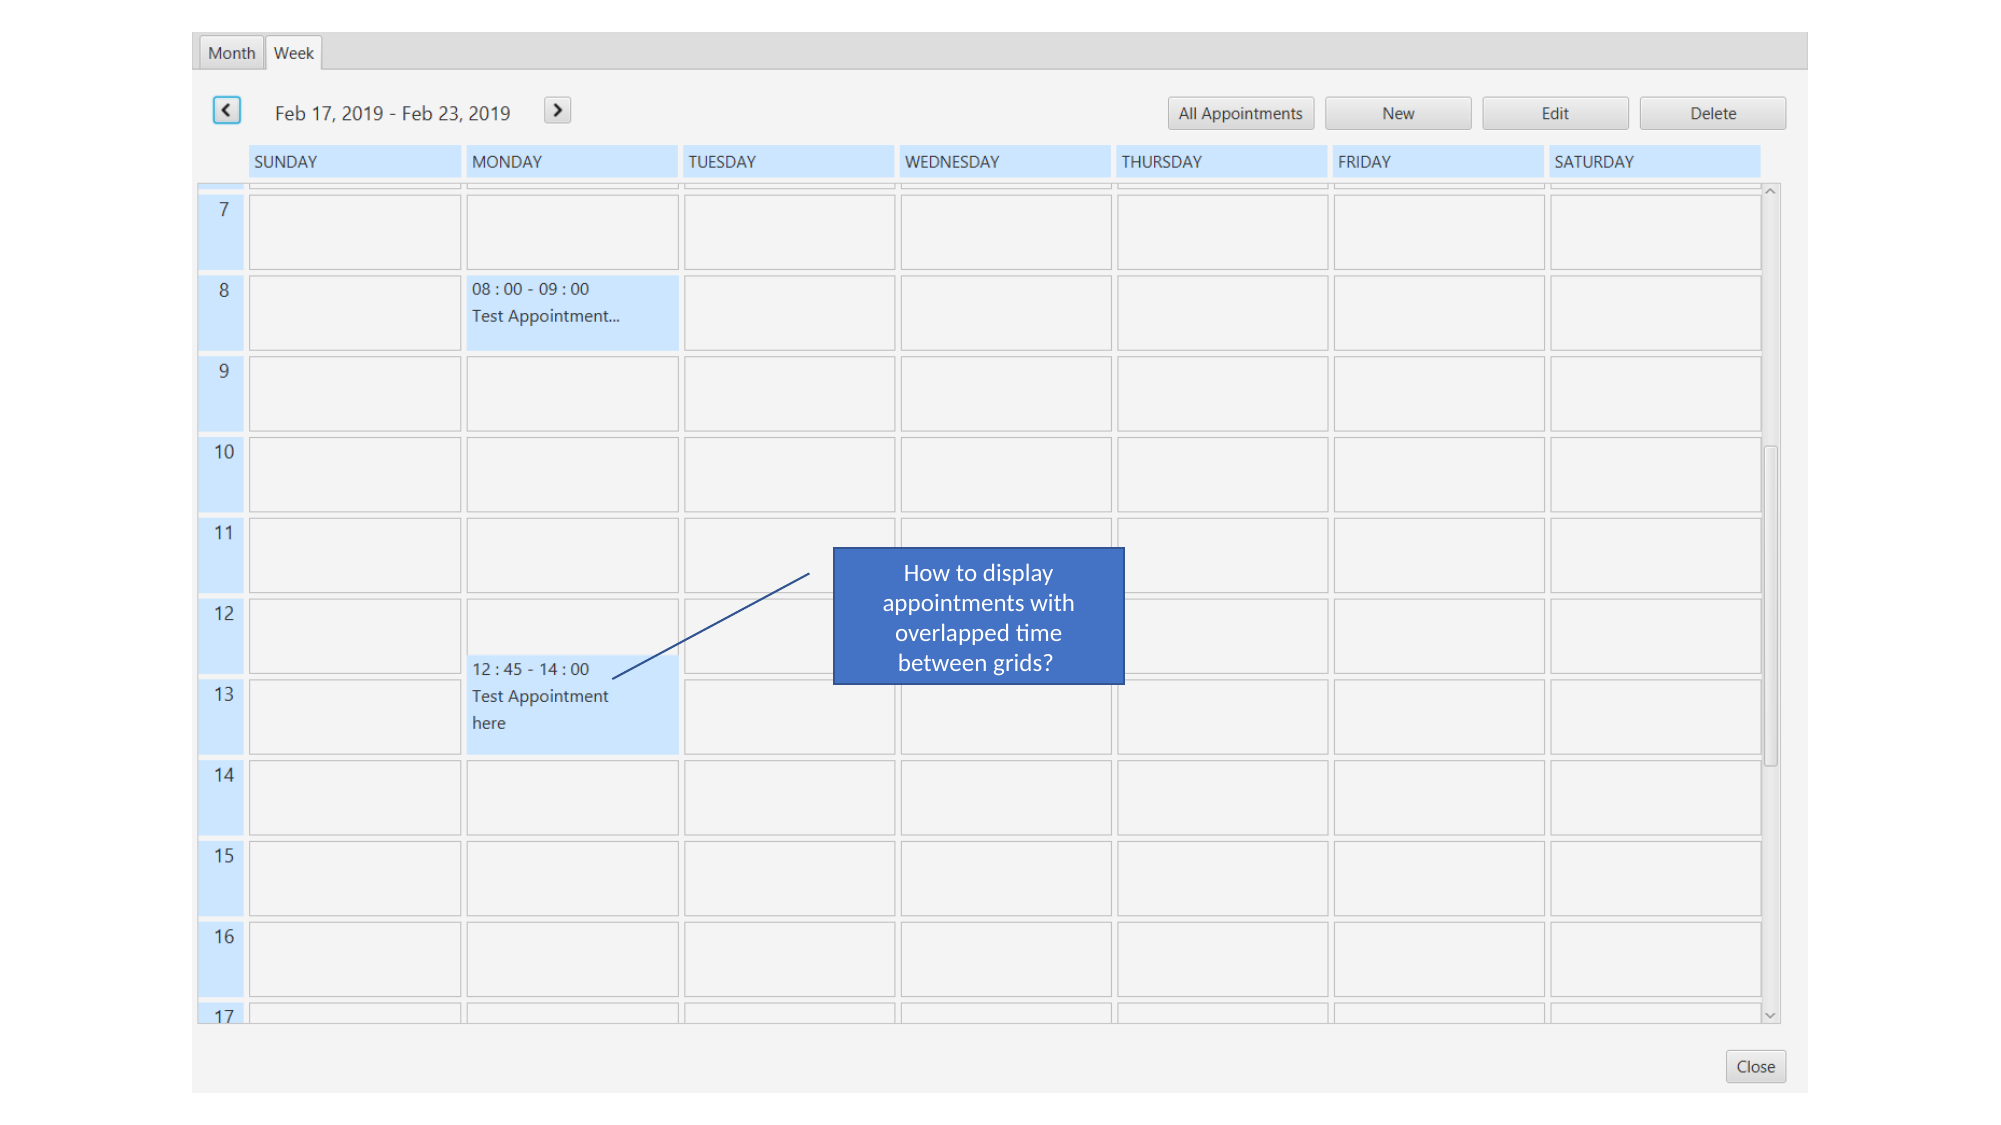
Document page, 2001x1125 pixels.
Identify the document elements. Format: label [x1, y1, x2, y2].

list [192, 32, 1808, 1093]
